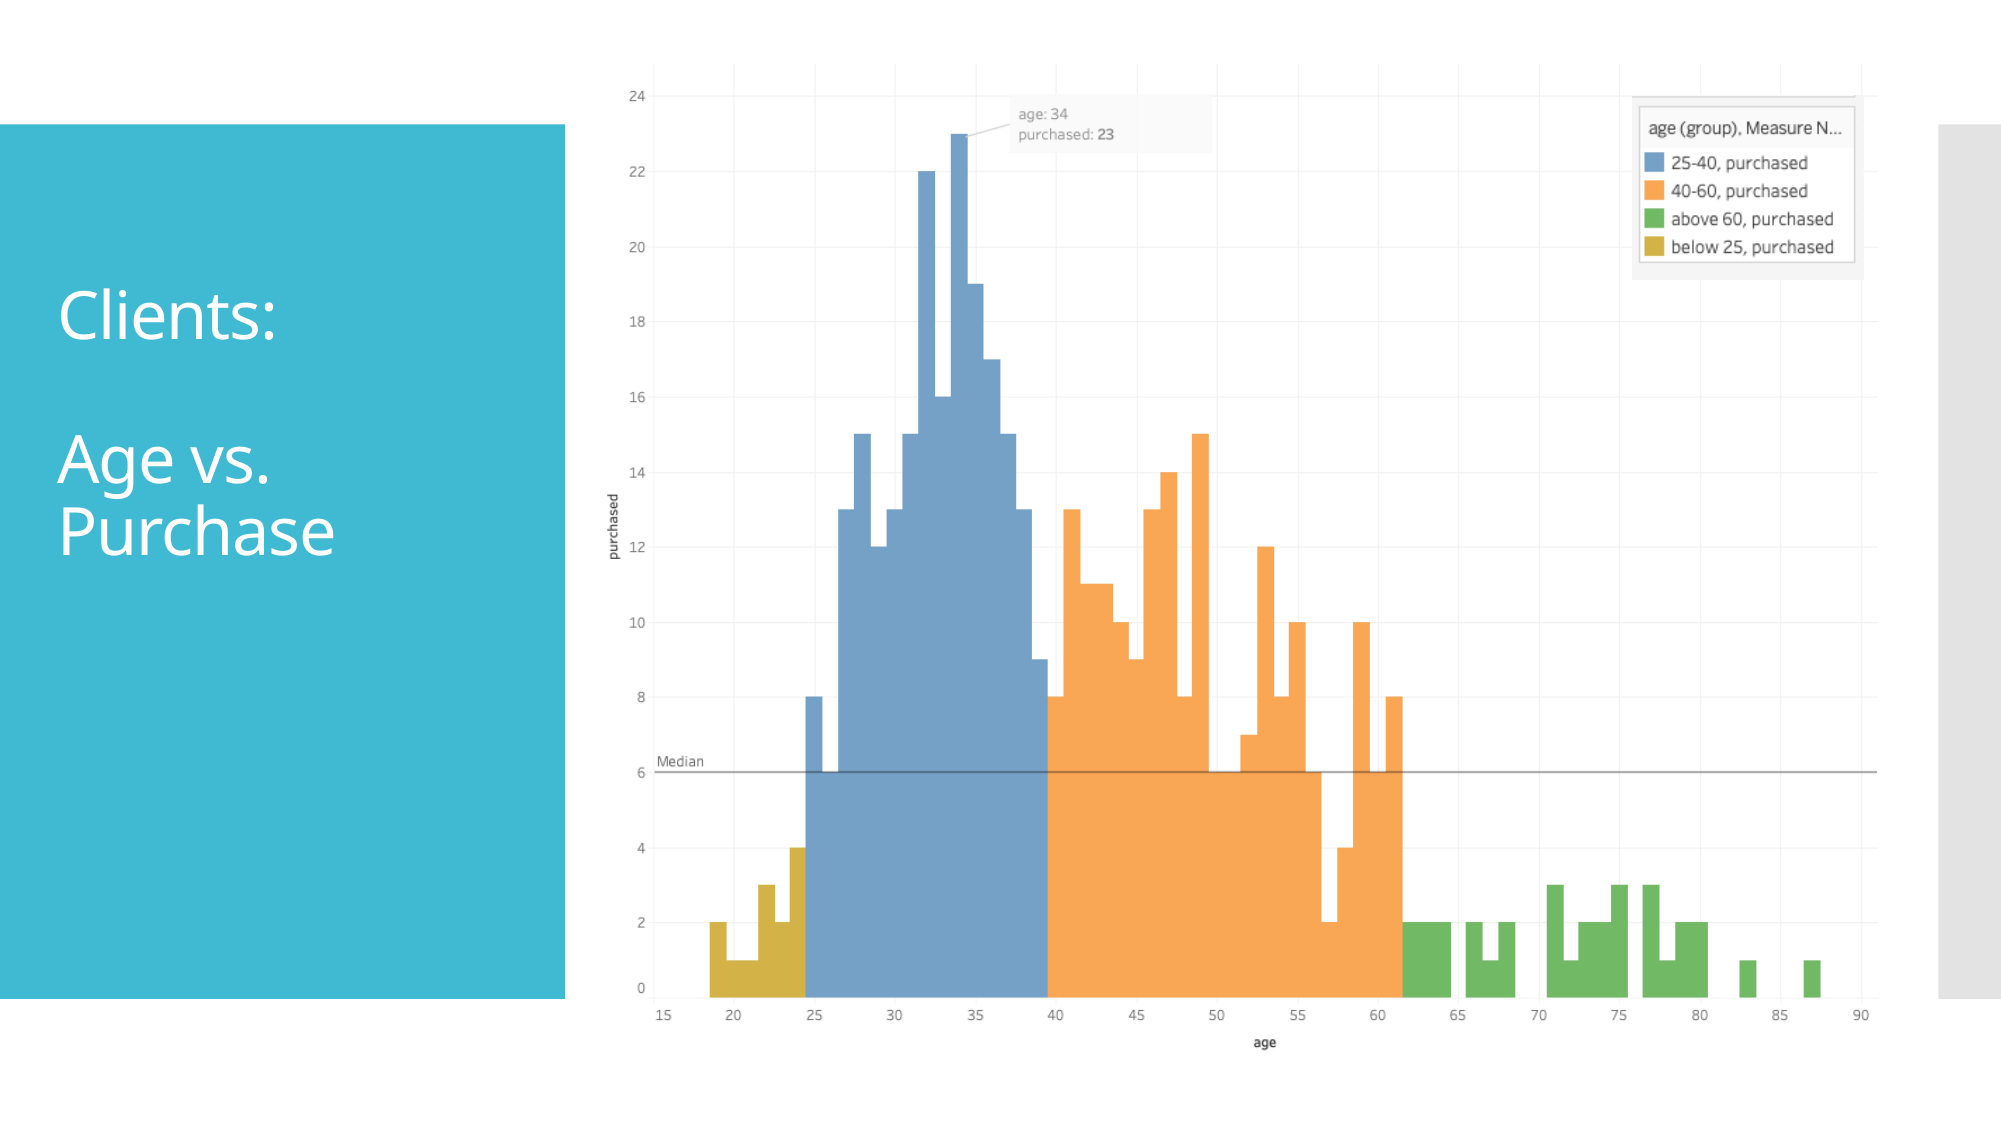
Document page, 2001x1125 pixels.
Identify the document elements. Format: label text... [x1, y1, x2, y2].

title Clients: Age vs. Purchase [41, 187, 542, 578]
picture [595, 63, 1886, 1063]
